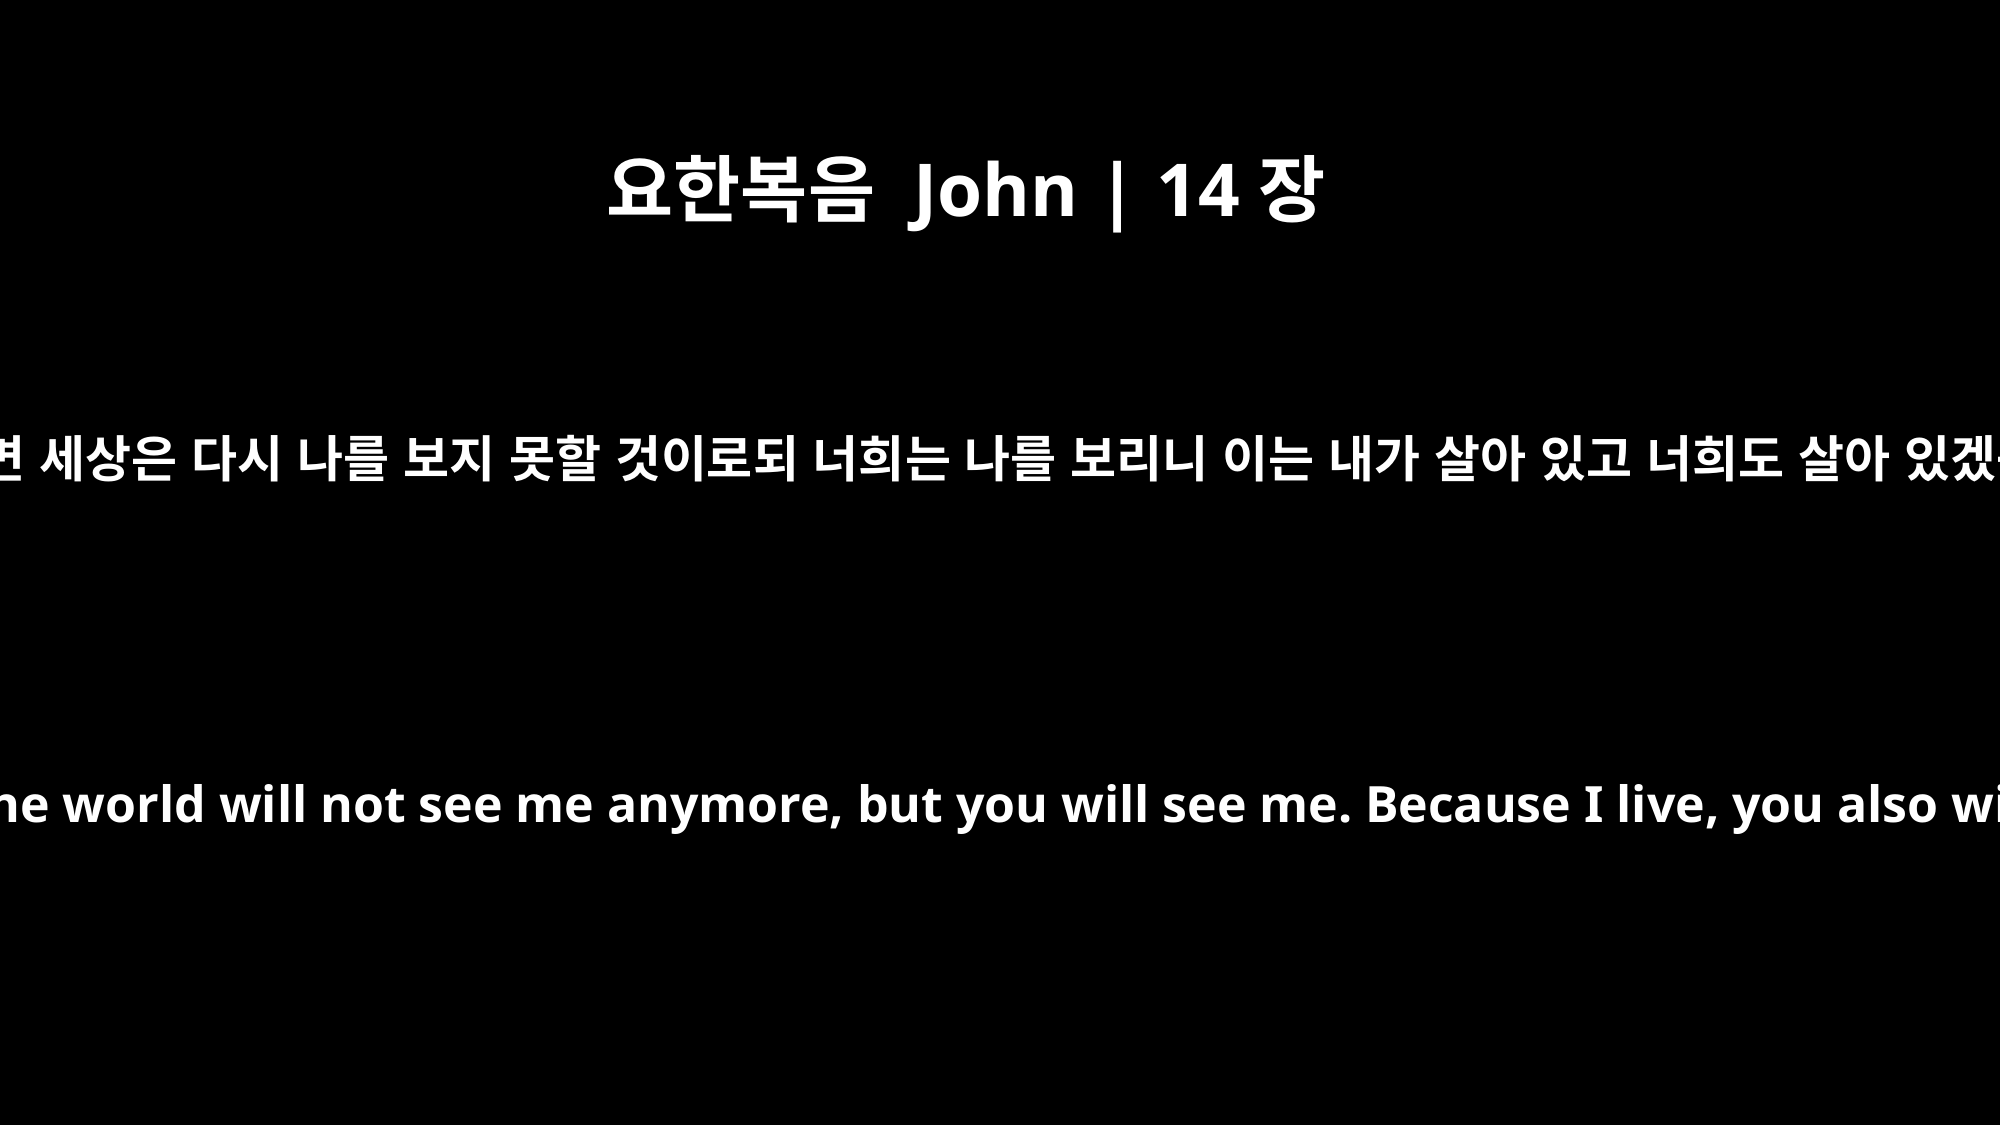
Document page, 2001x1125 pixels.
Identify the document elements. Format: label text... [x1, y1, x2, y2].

text_box 요한복음 John | 14장 [591, 136, 1341, 239]
text_box Before long, the world will not see me anymore, but you will see me. Because I live, you also will live. [0, 764, 2000, 840]
text_box 19 조금 있으면 세상은 다시 나를 보지 못할 것이로되 너희는 나를 보리니 이는 내가 살아 있고 너희도 살아 있겠음이라 [0, 359, 2000, 495]
